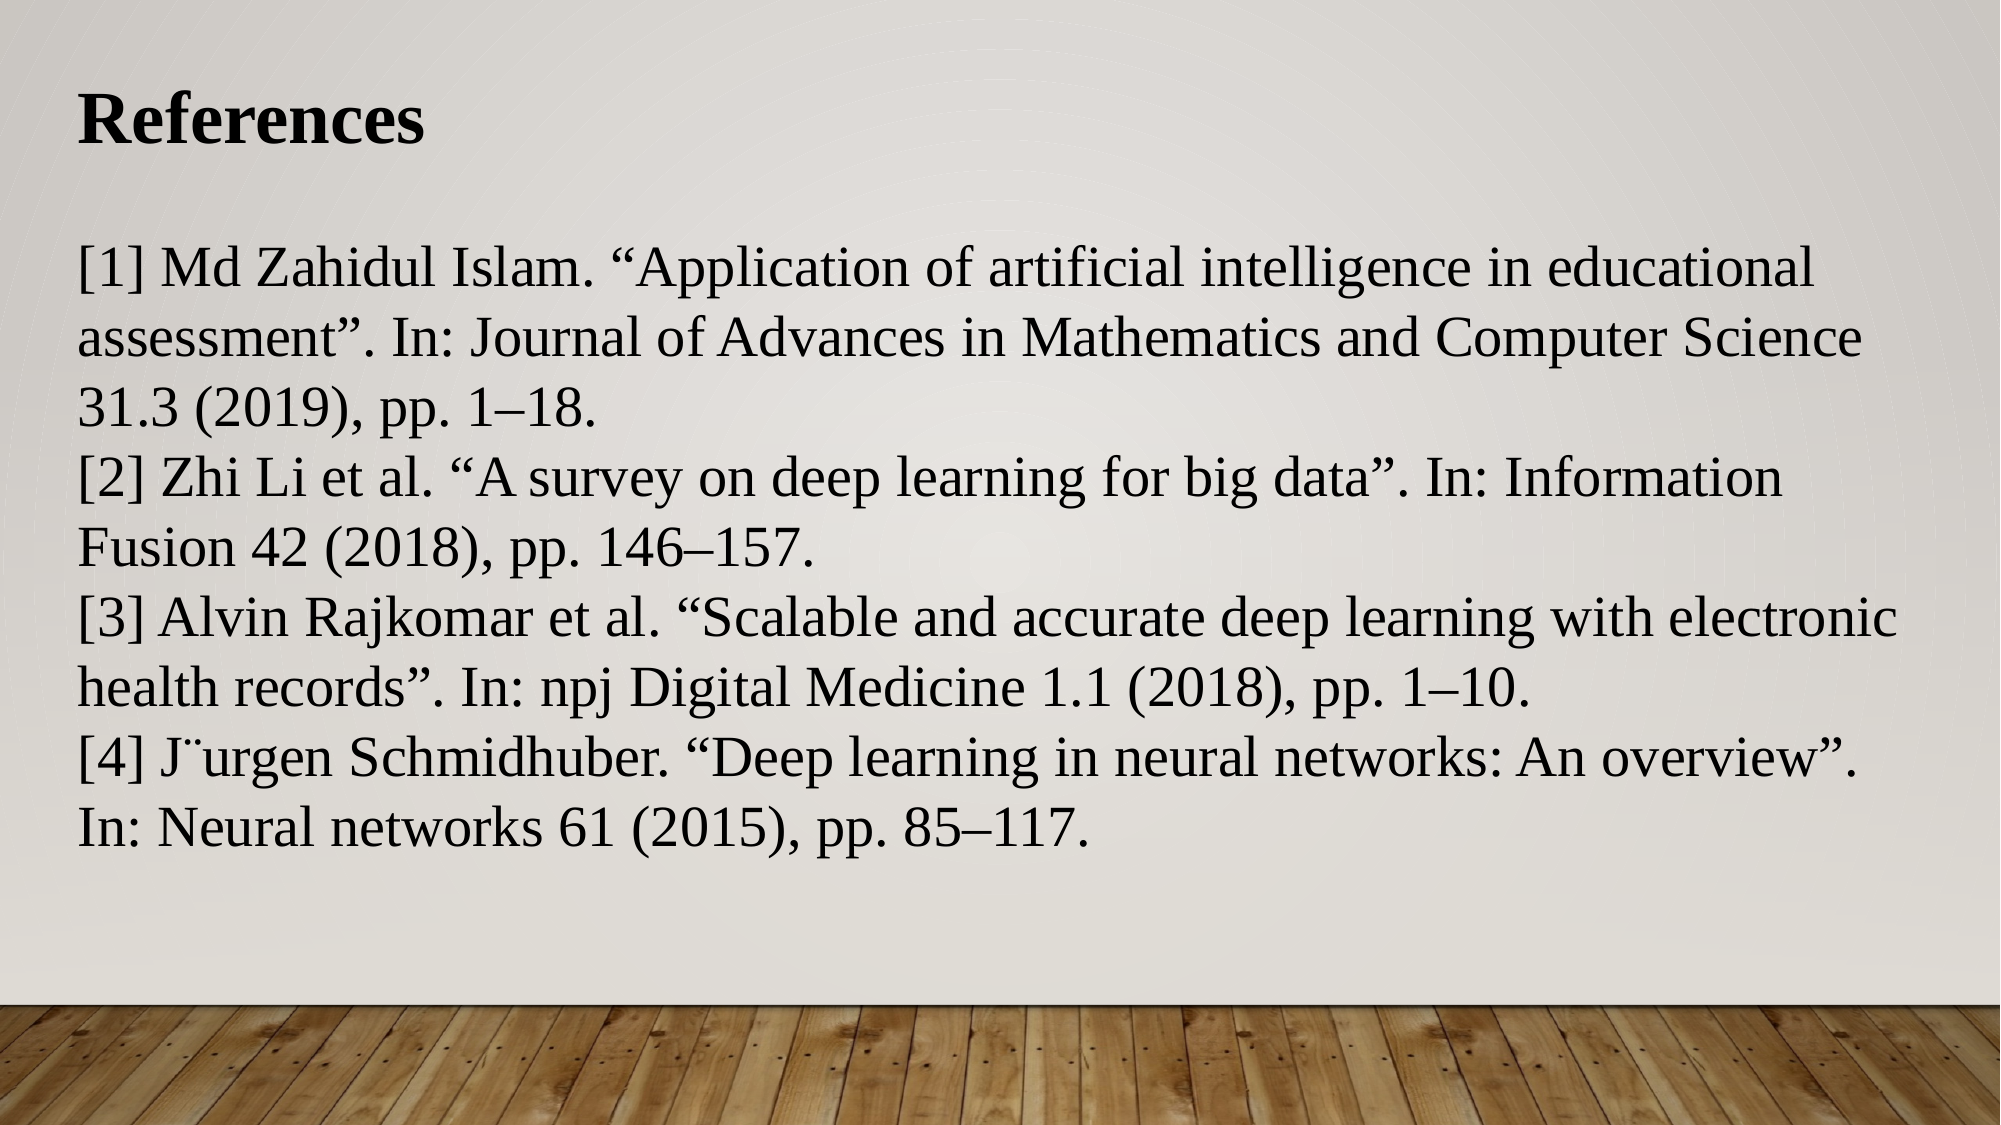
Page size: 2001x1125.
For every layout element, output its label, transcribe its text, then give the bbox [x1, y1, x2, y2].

text_box References [1] Md Zahidul Islam. “Application of artificial intelligence in educational assessment”. In: Journal of Advances in Mathematics and Computer Science 31.3 (2019), pp. 1–18. [2] Zhi Li et al. “A survey on deep learning for big data”. In: Information Fusion 42 (2018), pp. 146–157. [3] Alvin Rajkomar et al. “Scalable and accurate deep learning with electronic health records”. In: npj Digital Medicine 1.1 (2018), pp. 1–10. [4] J¨urgen Schmidhuber. “Deep learning in neural networks: An overview”. In: Neural networks 61 (2015), pp. 85–117. [63, 60, 1937, 936]
picture [0, 1005, 2000, 1125]
